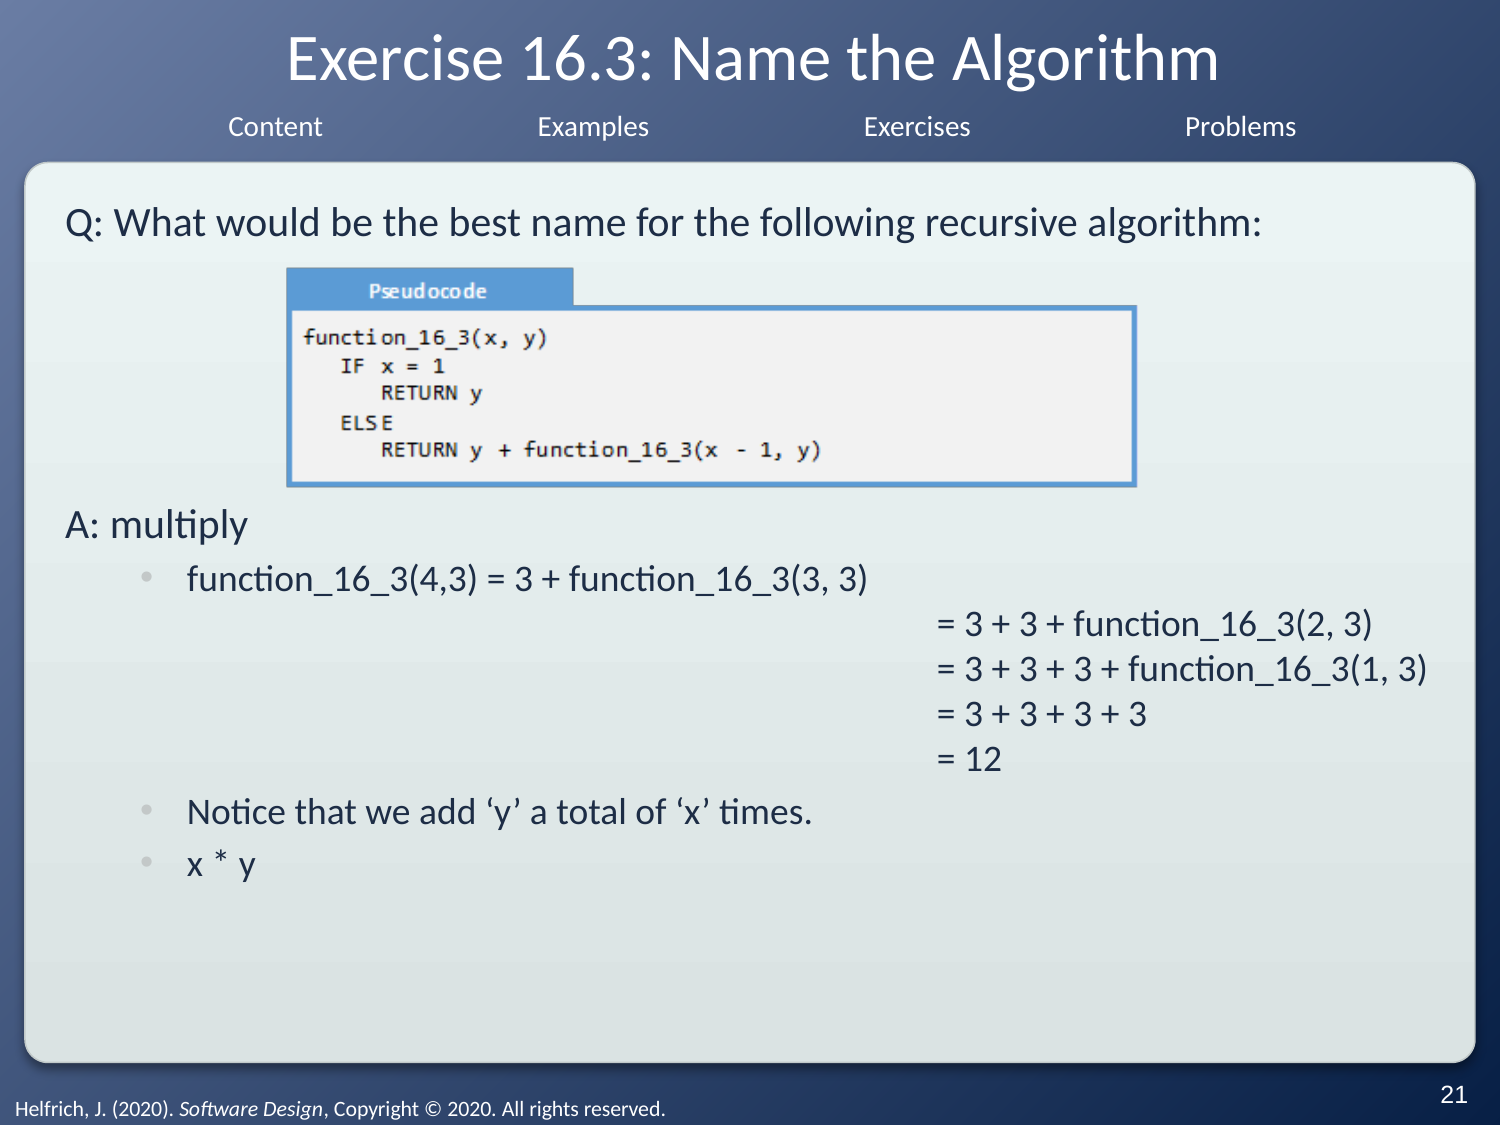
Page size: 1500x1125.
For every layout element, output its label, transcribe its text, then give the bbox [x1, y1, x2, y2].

slide_number ‹#› [1404, 1062, 1500, 1125]
title Exercise 16.3: Name the Algorithm [33, 16, 1475, 92]
picture [279, 263, 1141, 492]
list Q: What would be the best name for the following recursive algorithm: A: multiply function_16_3(4,3) = 3 + function_16_3(3, 3) = 3 + 3 + function_16_3(2, 3) = 3 + 3 + 3 + function_16_3(1, 3) = 3 + 3 + 3 + 3 = 12 Notice that we add ‘y’ a total of ‘x’ times. x * y [50, 187, 1450, 1038]
